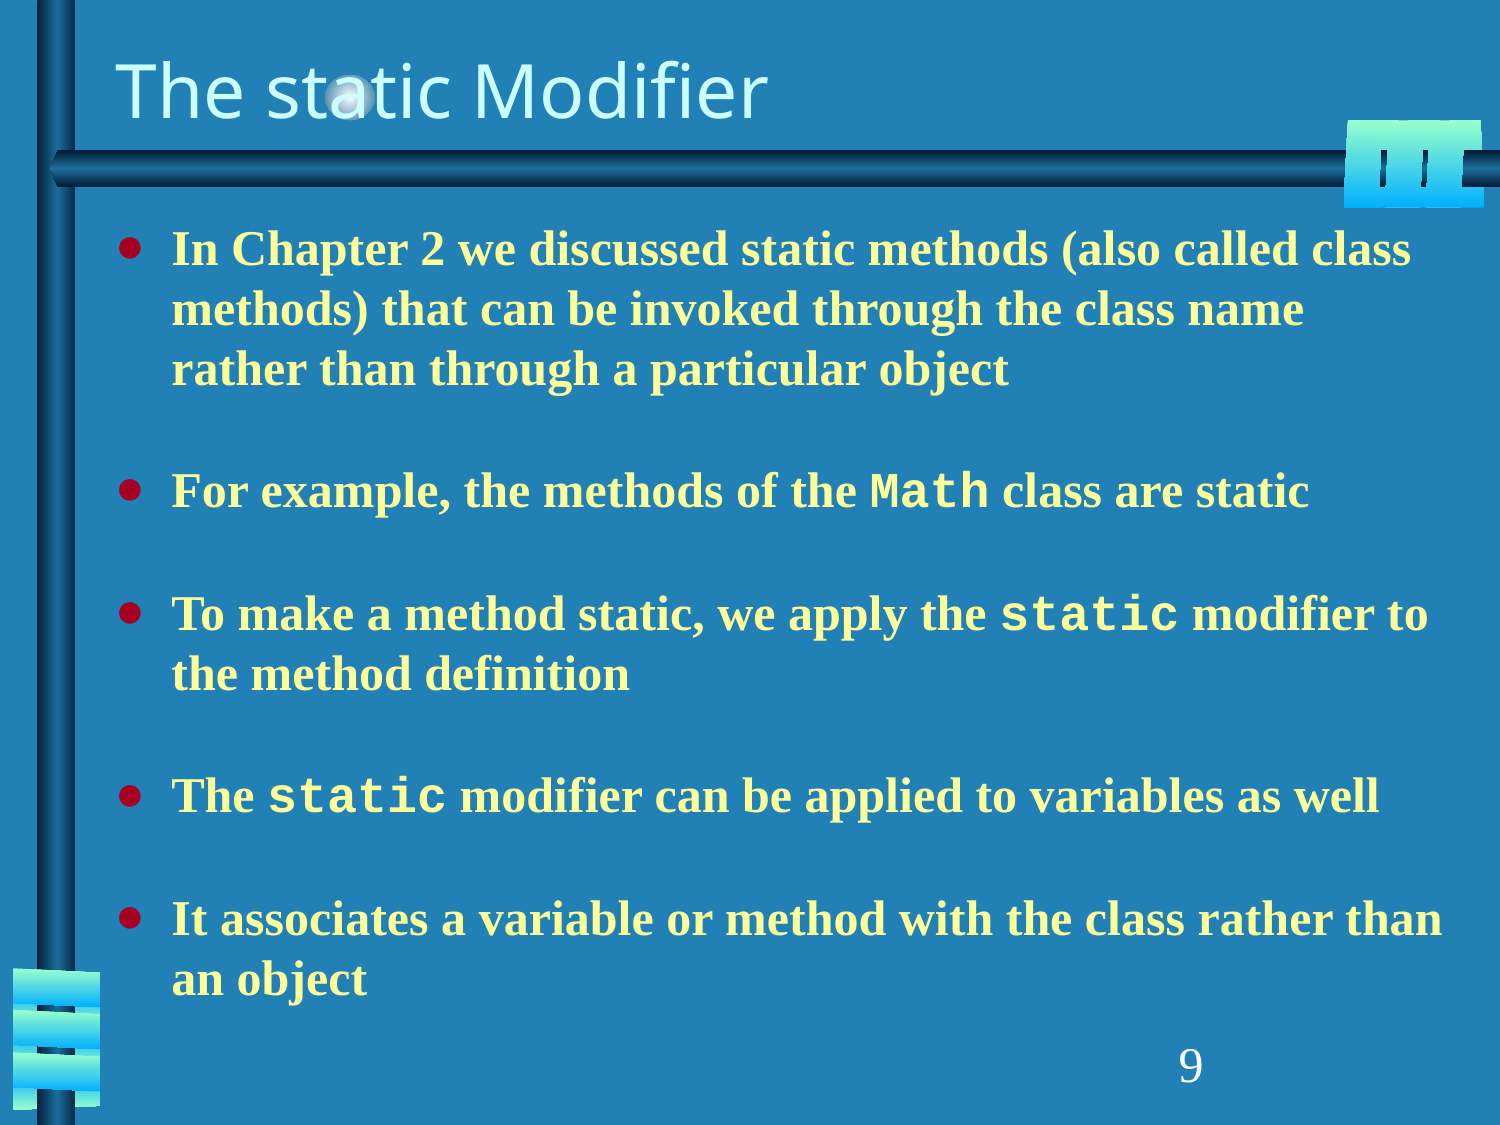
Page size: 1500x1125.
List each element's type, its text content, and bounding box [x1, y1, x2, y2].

title The static Modifier [100, 32, 1345, 145]
list In Chapter 2 we discussed static methods (also called class methods) that can be invoked through the class name rather than through a particular object For example, the methods of the Math class are static To make a method static, we apply the static modifier to the method definition The static modifier can be applied to variables as well It associates a variable or method with the class rather than an object [99, 207, 1463, 1013]
slide_number ‹#› [1163, 1025, 1477, 1100]
